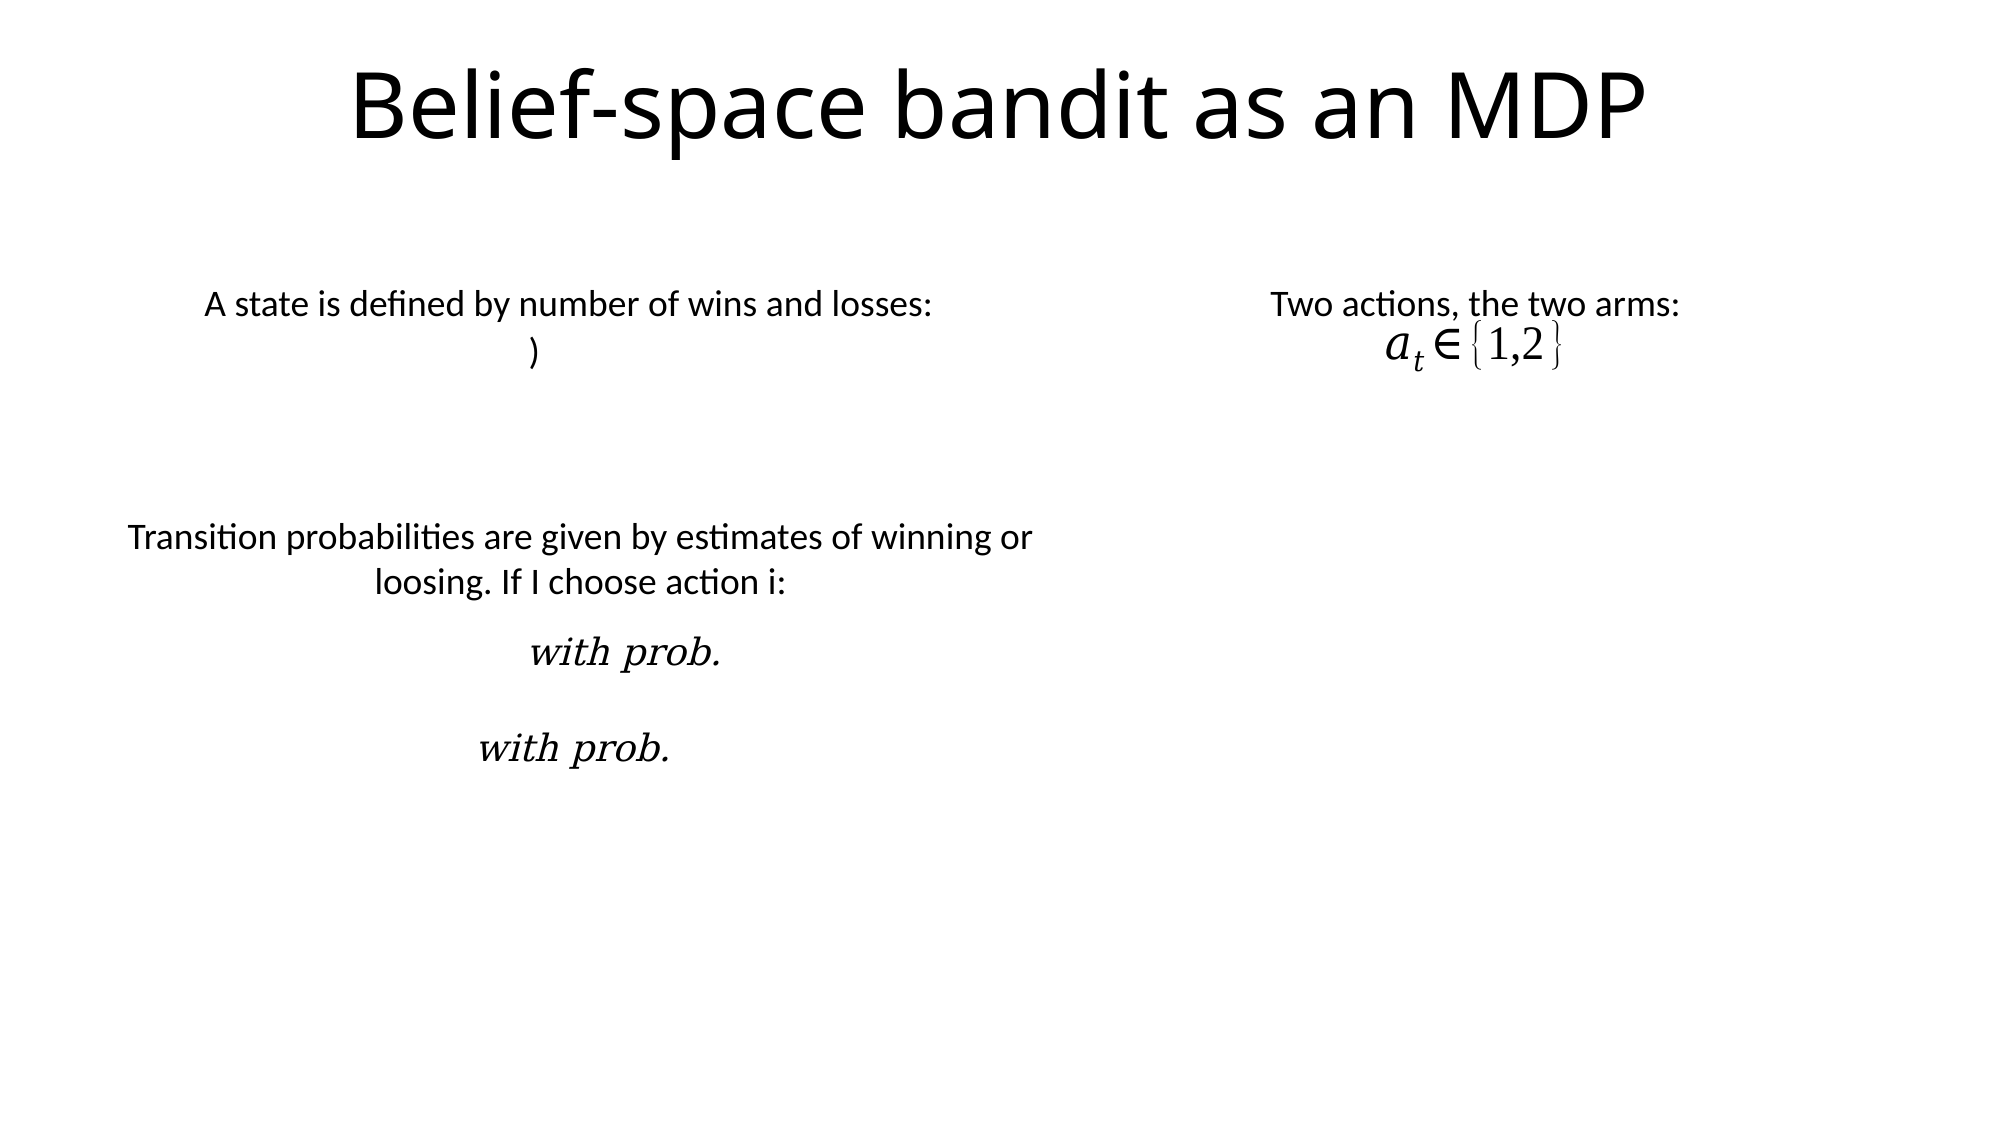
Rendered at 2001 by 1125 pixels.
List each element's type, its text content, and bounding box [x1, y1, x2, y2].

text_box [84, 504, 1078, 778]
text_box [166, 271, 972, 381]
title Belief-space bandit as an MDP [137, 0, 1863, 218]
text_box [1233, 271, 1718, 378]
